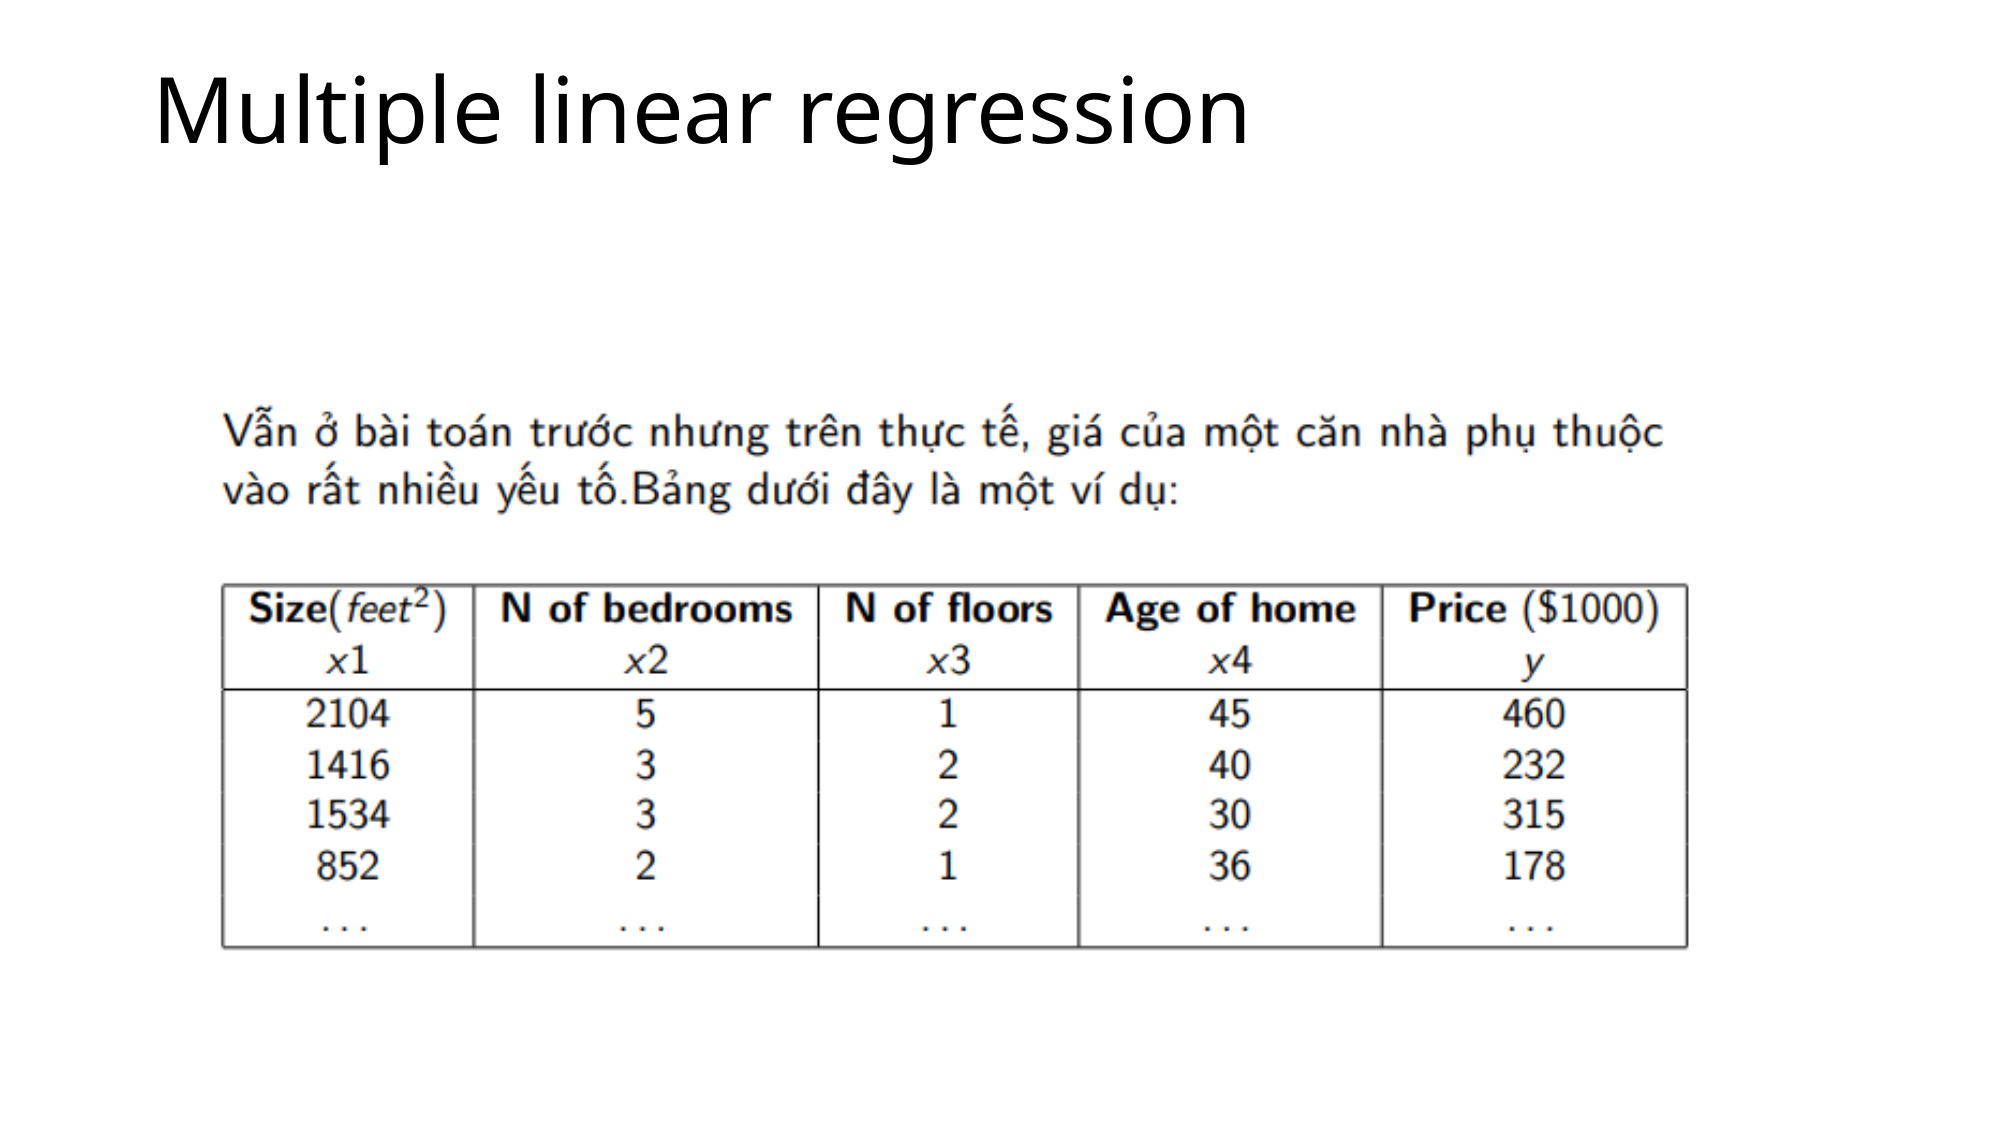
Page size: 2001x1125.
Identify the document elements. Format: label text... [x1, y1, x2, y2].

title Multiple linear regression [137, 59, 1863, 278]
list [196, 393, 1706, 970]
